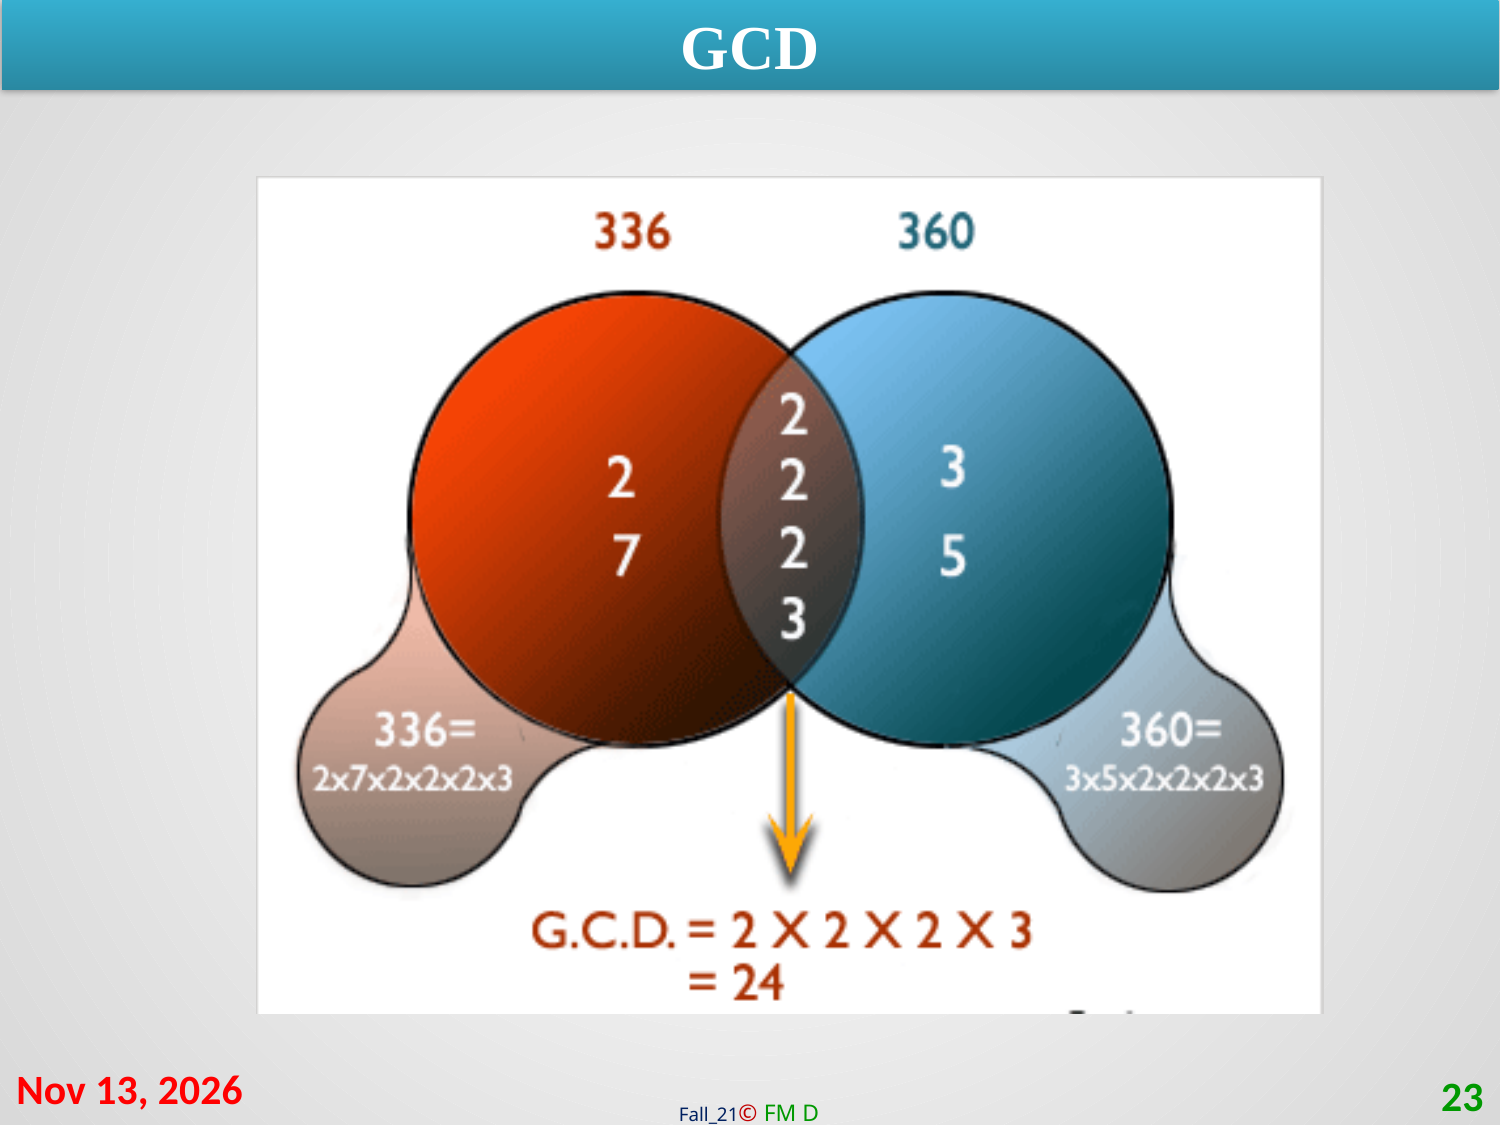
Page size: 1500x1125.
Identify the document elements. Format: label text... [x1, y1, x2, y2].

slide_number 17-Jan-22 [1, 1057, 352, 1118]
picture [255, 176, 1324, 1015]
text_box [745, 141, 1496, 204]
slide_number 23 [1148, 1065, 1499, 1125]
text_box GCD [2, 0, 1499, 90]
